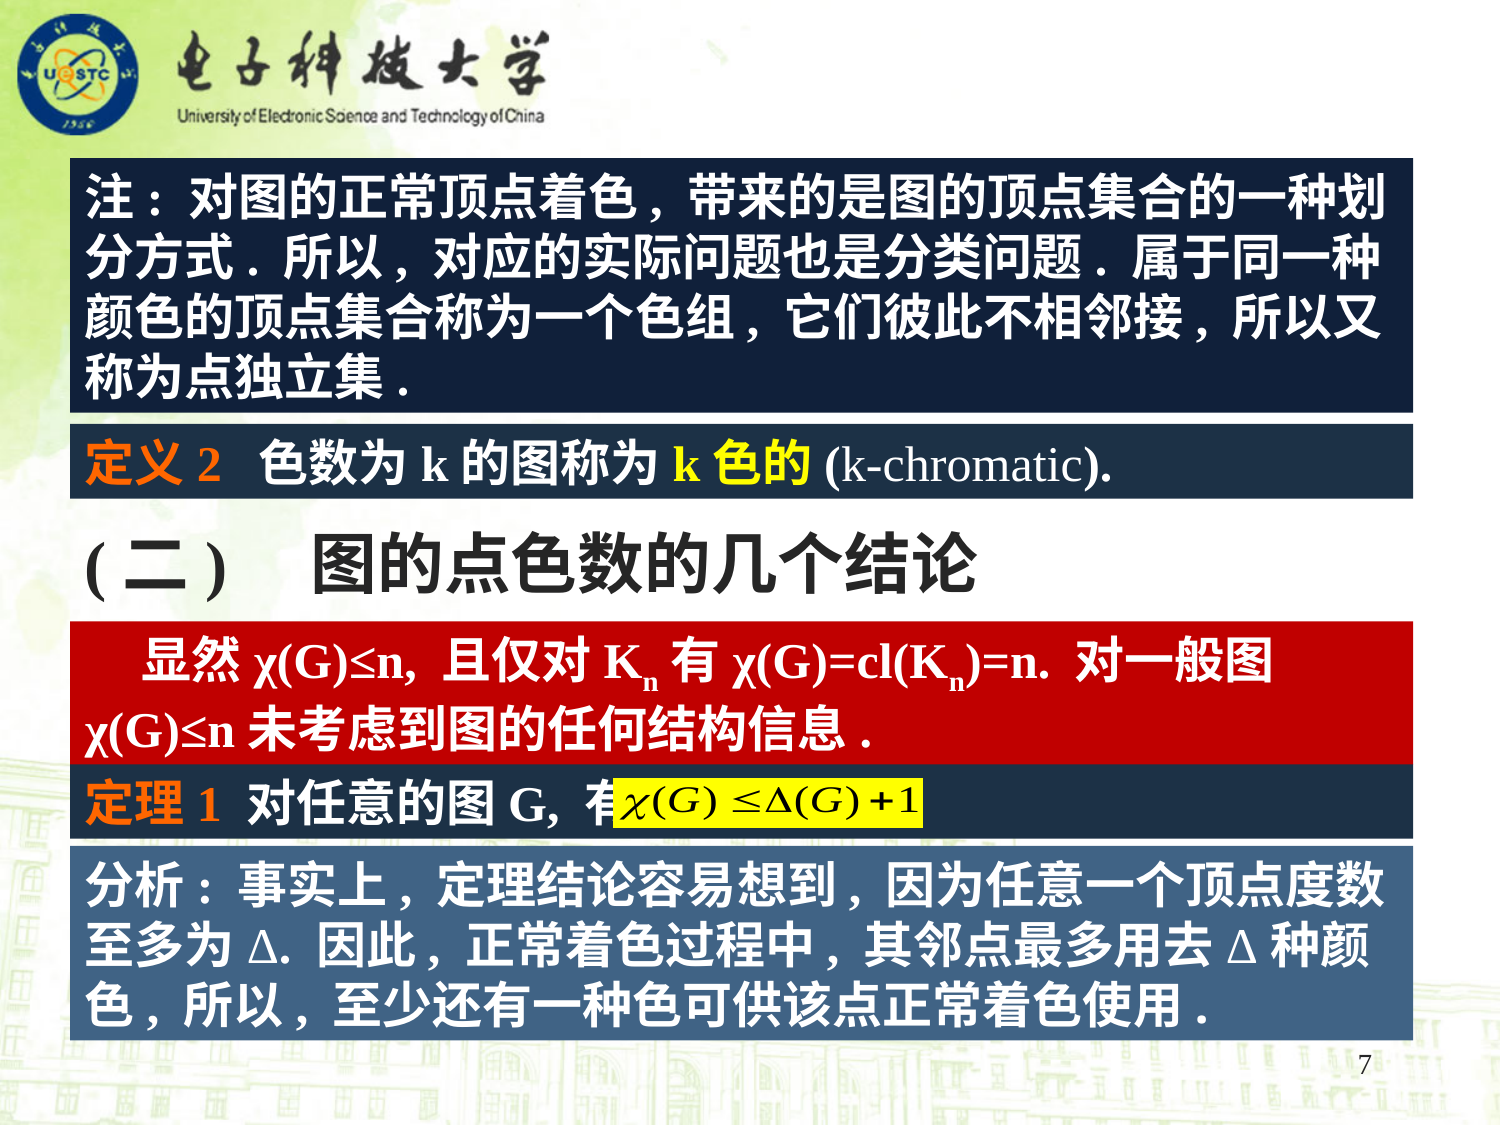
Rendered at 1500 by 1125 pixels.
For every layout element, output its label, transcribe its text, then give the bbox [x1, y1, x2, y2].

text_box 定义2 色数为k的图称为k色的(k-chromatic). [70, 423, 1414, 499]
picture [0, 0, 1500, 1125]
text_box (二) 图的点色数的几个结论 [70, 514, 1414, 610]
slide_number 7 [1074, 1041, 1388, 1100]
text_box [612, 778, 923, 829]
text_box 定理1 对任意的图G, 有: [70, 765, 1414, 839]
text_box 显然χ(G)≤n, 且仅对Kn有χ(G)=cl(Kn)=n. 对一般图χ(G)≤n未考虑到图的任何结构信息. [70, 621, 1414, 765]
text_box 注: 对图的正常顶点着色, 带来的是图的顶点集合的一种划分方式. 所以, 对应的实际问题也是分类问题. 属于同一种颜色的顶点集合称为一个色组, 它们彼此不相邻接, 所以又称为点独立集. [70, 158, 1414, 413]
text_box 分析: 事实上, 定理结论容易想到, 因为任意一个顶点度数至多为Δ. 因此, 正常着色过程中, 其邻点最多用去Δ种颜色, 所以, 至少还有一种色可供该点正常着色使用. [70, 845, 1414, 1041]
